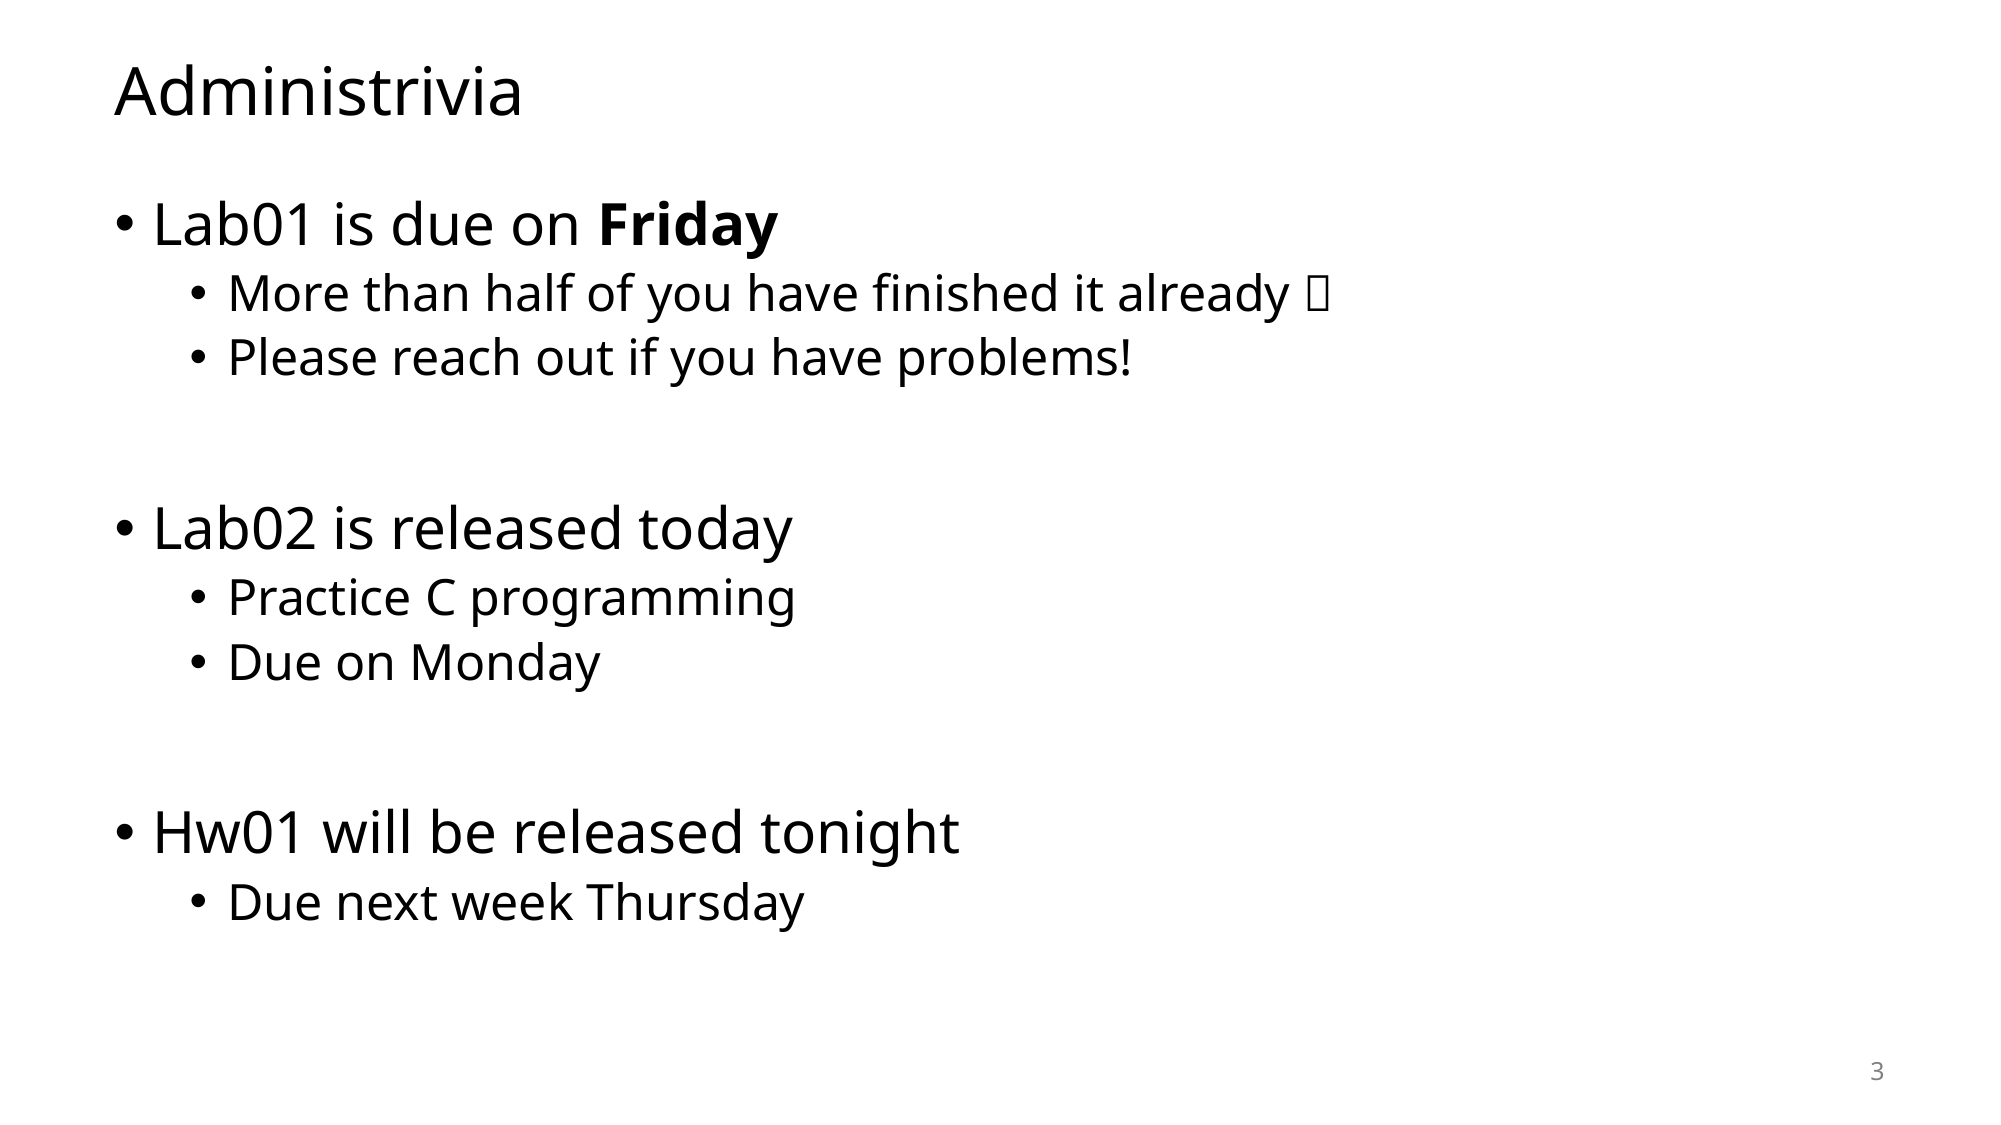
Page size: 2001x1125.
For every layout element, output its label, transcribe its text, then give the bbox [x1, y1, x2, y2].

list Lab01 is due on Friday More than half of you have finished it already 🧡 Please reach out if you have problems! Lab02 is released today Practice C programming Due on Monday Hw01 will be released tonight Due next week Thursday [99, 187, 1900, 1013]
slide_number 3 [1749, 1042, 1900, 1103]
title Administrivia [99, 37, 1900, 150]
